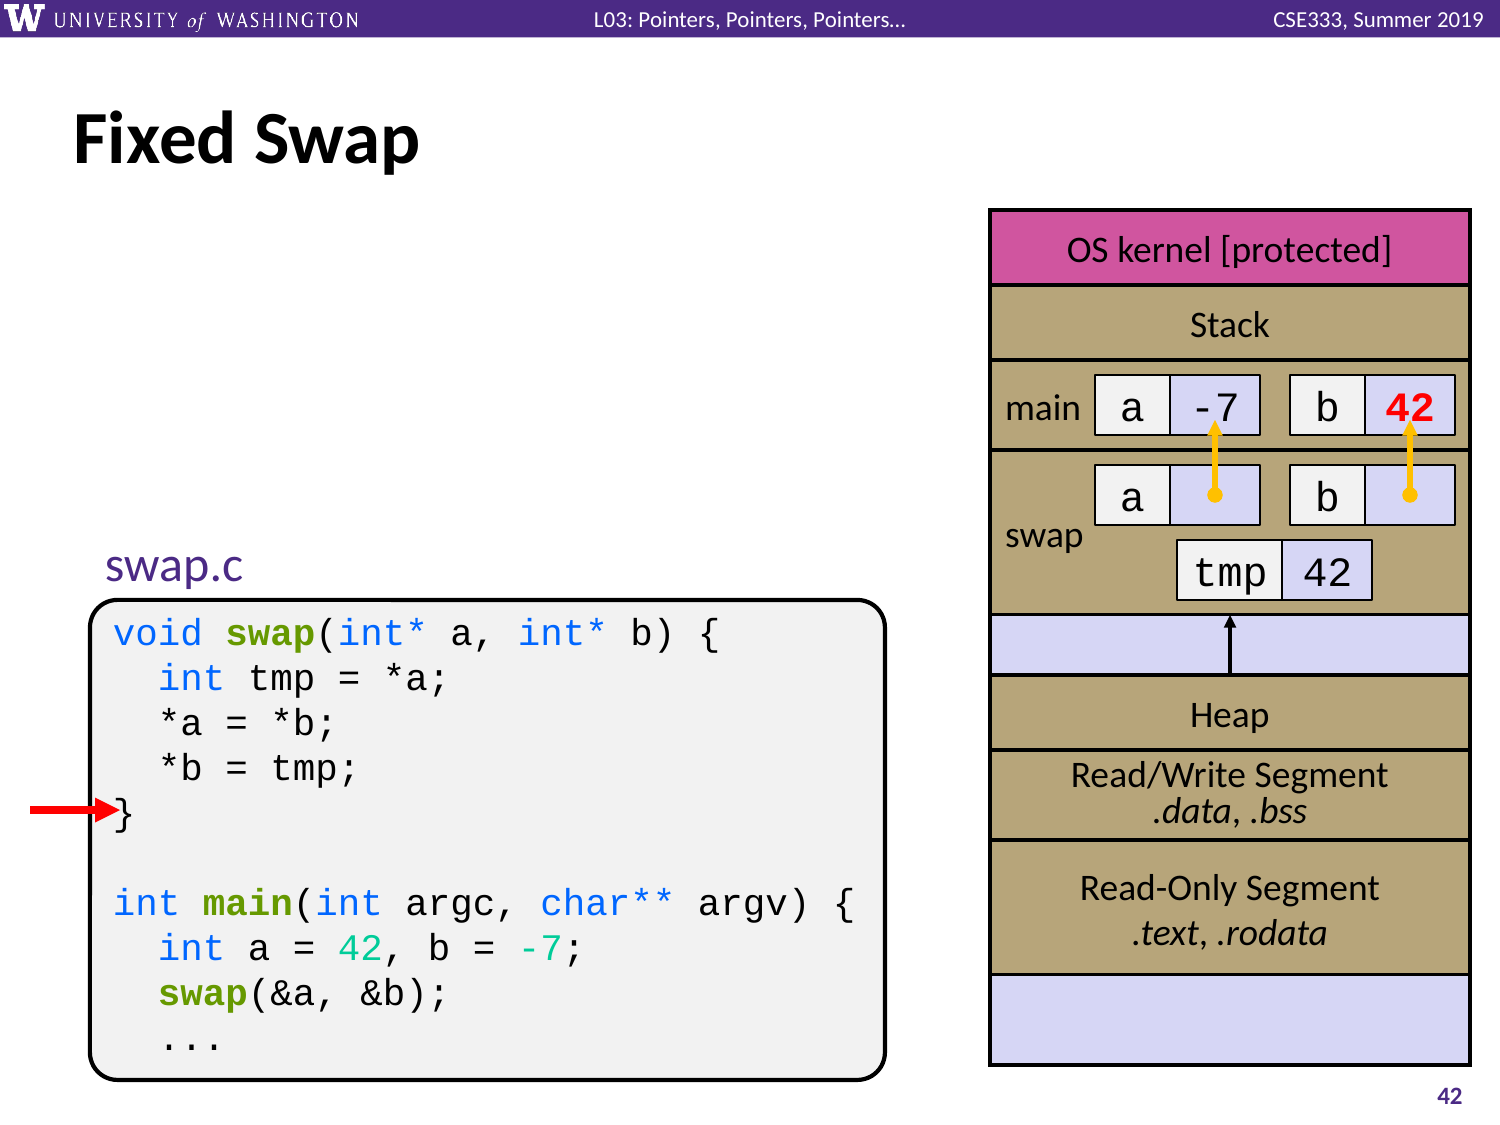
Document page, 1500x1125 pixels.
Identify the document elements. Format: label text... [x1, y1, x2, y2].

text_box Read-Only Segment .text, .rodata [989, 839, 1470, 975]
title Fixed Swap [58, 71, 1438, 197]
text_box void swap(int* a, int* b) { int tmp = *a; *a = *b; *b = tmp; } int main(int argc, char** argv) { int a = 42, b = -7; swap(&a, &b); ... [89, 599, 885, 1080]
text_box [1231, 615, 1470, 674]
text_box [1094, 374, 1261, 436]
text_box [1094, 464, 1261, 526]
text_box Heap [989, 674, 1470, 749]
text_box Read/Write Segment .data, .bss [989, 749, 1470, 839]
text_box main [989, 359, 1470, 449]
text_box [1177, 539, 1373, 601]
text_box swap [989, 449, 1470, 615]
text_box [1289, 464, 1456, 526]
text_box Stack [989, 284, 1470, 359]
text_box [1289, 374, 1456, 436]
text_box OS kernel [protected] [989, 209, 1470, 284]
text_box [989, 975, 1470, 1065]
picture [4, 4, 358, 32]
text_box [989, 615, 1229, 674]
text_box swap.c [89, 524, 465, 599]
slide_number 42 [1400, 1065, 1500, 1125]
